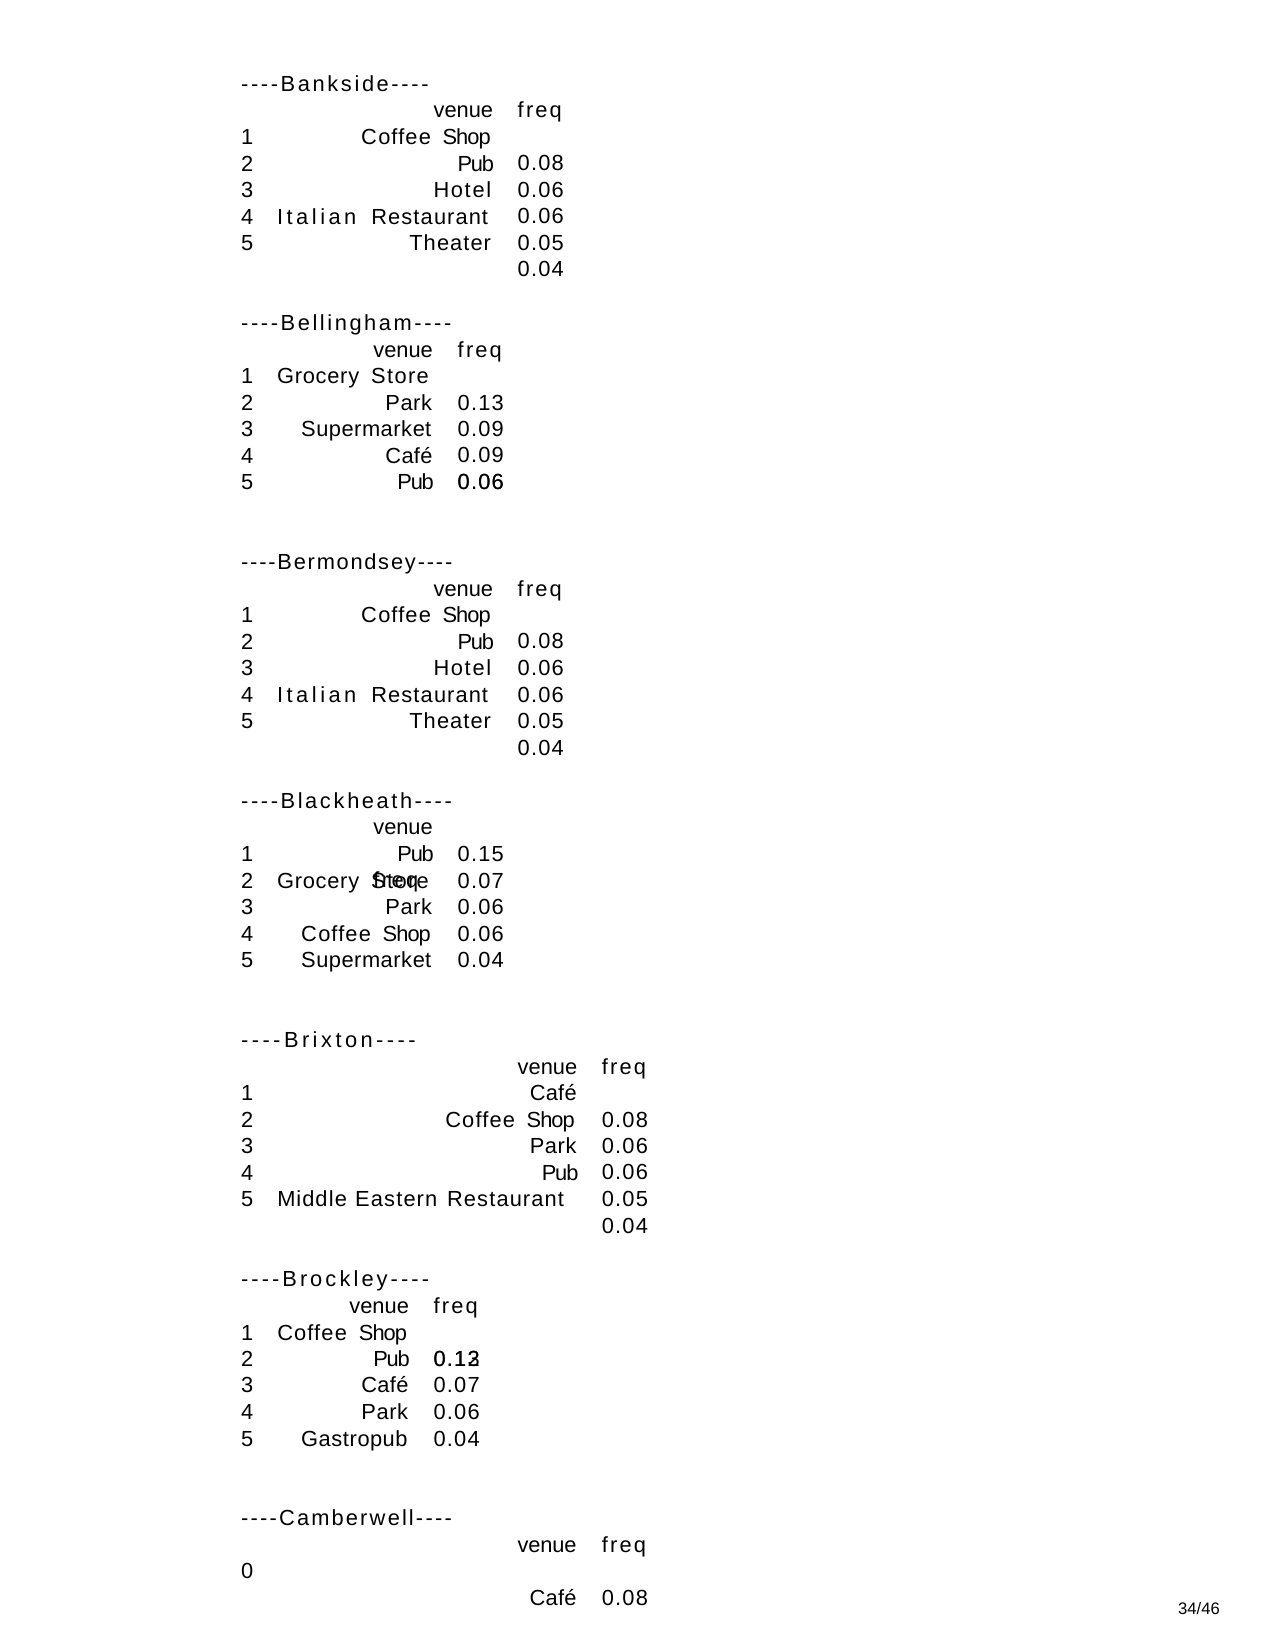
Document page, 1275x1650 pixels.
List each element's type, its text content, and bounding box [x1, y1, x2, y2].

text_box 0 [239, 1555, 256, 1584]
text_box ----Bellingham---- venue [238, 306, 460, 362]
text_box ----Brockley---- venue [238, 1262, 436, 1318]
text_box Coffee Shop Pub Hotel Italian Restaurant Theater [238, 598, 496, 734]
text_box 0.06 [455, 466, 508, 495]
text_box freq 0.08 0.06 0.06 0.05 0.04 [515, 572, 568, 760]
text_box freq 0.13 [431, 1289, 484, 1342]
text_box 0.12 0.07 0.06 0.04 [431, 1342, 484, 1451]
text_box freq 0.13 0.09 0.09 0.06 [455, 333, 508, 466]
text_box freq 0.08 [599, 1528, 653, 1610]
text_box ----Brixton---- [238, 1023, 424, 1053]
text_box venue Café Coffee Shop Park Pub Middle Eastern Restaurant [239, 1050, 580, 1212]
text_box Grocery Store Park Supermarket Café Pub [238, 359, 436, 494]
text_box ----Blackheath---- venue freq [239, 784, 508, 892]
text_box ----Bermondsey---- venue [238, 545, 496, 598]
text_box freq 0.08 0.06 0.06 0.05 0.04 [515, 94, 568, 282]
text_box Pub Grocery Store Park Coffee Shop Supermarket [238, 837, 436, 973]
text_box Coffee Shop Pub Café Park Gastropub [239, 1315, 412, 1451]
text_box ----Bankside---- venue [238, 67, 496, 120]
slide_number 34/46 [1171, 1597, 1222, 1650]
text_box ----Camberwell---- [238, 1501, 460, 1531]
text_box 0.15 0.07 0.06 0.06 0.04 [455, 837, 508, 973]
text_box venue Café [515, 1528, 580, 1610]
text_box freq 0.08 0.06 0.06 0.05 0.04 [599, 1050, 653, 1238]
text_box Coffee Shop Pub Hotel Italian Restaurant Theater [238, 120, 496, 255]
